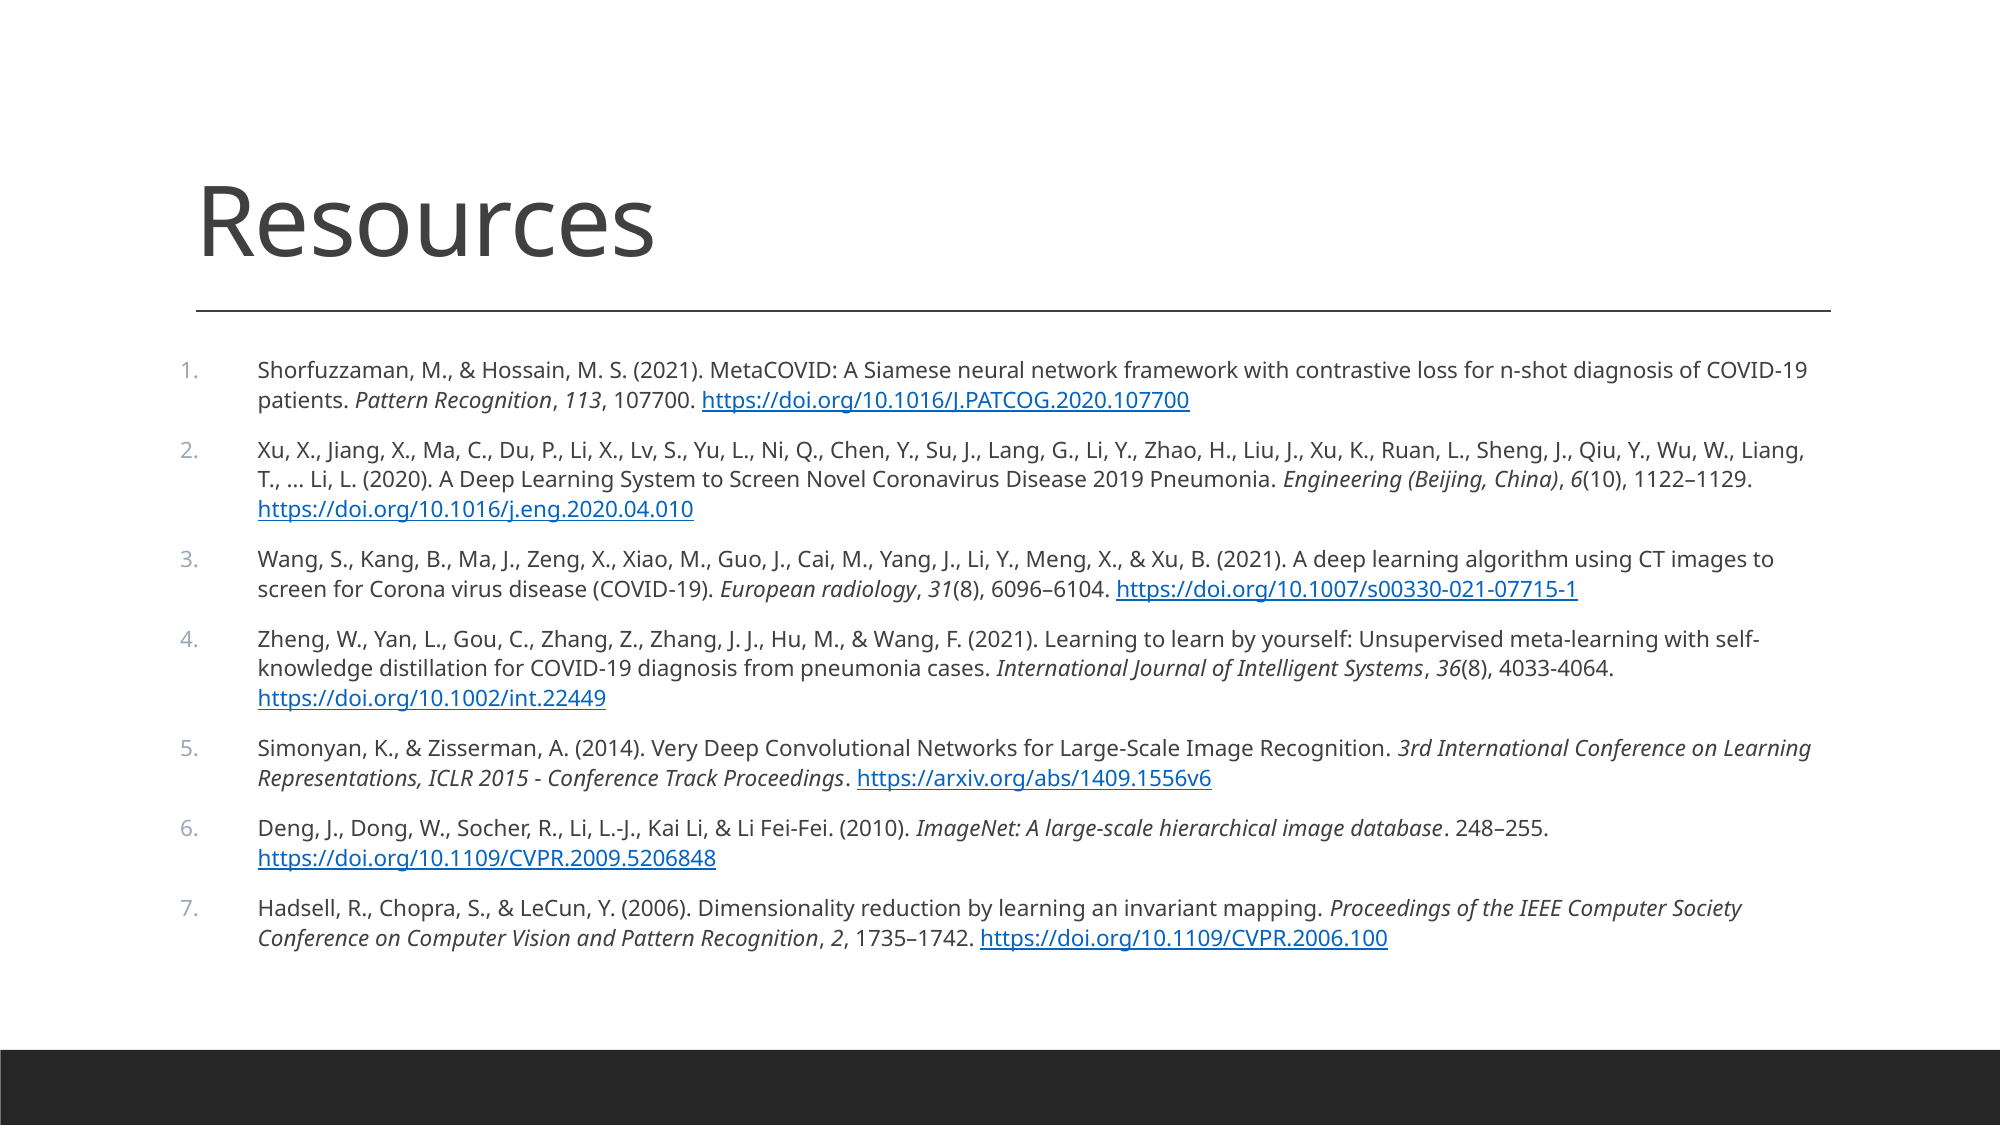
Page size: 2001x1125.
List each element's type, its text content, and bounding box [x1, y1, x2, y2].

list Shorfuzzaman, M., & Hossain, M. S. (2021). MetaCOVID: A Siamese neural network framework with contrastive loss for n-shot diagnosis of COVID-19 patients. Pattern Recognition, 113, 107700. https://doi.org/10.1016/J.PATCOG.2020.107700 Xu, X., Jiang, X., Ma, C., Du, P., Li, X., Lv, S., Yu, L., Ni, Q., Chen, Y., Su, J., Lang, G., Li, Y., Zhao, H., Liu, J., Xu, K., Ruan, L., Sheng, J., Qiu, Y., Wu, W., Liang, T., … Li, L. (2020). A Deep Learning System to Screen Novel Coronavirus Disease 2019 Pneumonia. Engineering (Beijing, China), 6(10), 1122–1129. https://doi.org/10.1016/j.eng.2020.04.010 Wang, S., Kang, B., Ma, J., Zeng, X., Xiao, M., Guo, J., Cai, M., Yang, J., Li, Y., Meng, X., & Xu, B. (2021). A deep learning algorithm using CT images to screen for Corona virus disease (COVID-19). European radiology, 31(8), 6096–6104. https://doi.org/10.1007/s00330-021-07715-1 Zheng, W., Yan, L., Gou, C., Zhang, Z., Zhang, J. J., Hu, M., & Wang, F. (2021). Learning to learn by yourself: Unsupervised meta‐learning with self‐knowledge distillation for COVID‐19 diagnosis from pneumonia cases. International Journal of Intelligent Systems, 36(8), 4033-4064. https://doi.org/10.1002/int.22449 Simonyan, K., & Zisserman, A. (2014). Very Deep Convolutional Networks for Large-Scale Image Recognition. 3rd International Conference on Learning Representations, ICLR 2015 - Conference Track Proceedings. https://arxiv.org/abs/1409.1556v6 Deng, J., Dong, W., Socher, R., Li, L.-J., Kai Li, & Li Fei-Fei. (2010). ImageNet: A large-scale hierarchical image database. 248–255. https://doi.org/10.1109/CVPR.2009.5206848 Hadsell, R., Chopra, S., & LeCun, Y. (2006). Dimensionality reduction by learning an invariant mapping. Proceedings of the IEEE Computer Society Conference on Computer Vision and Pattern Recognition, 2, 1735–1742. https://doi.org/10.1109/CVPR.2006.100 [180, 345, 1830, 963]
title Resources [180, 47, 1830, 285]
